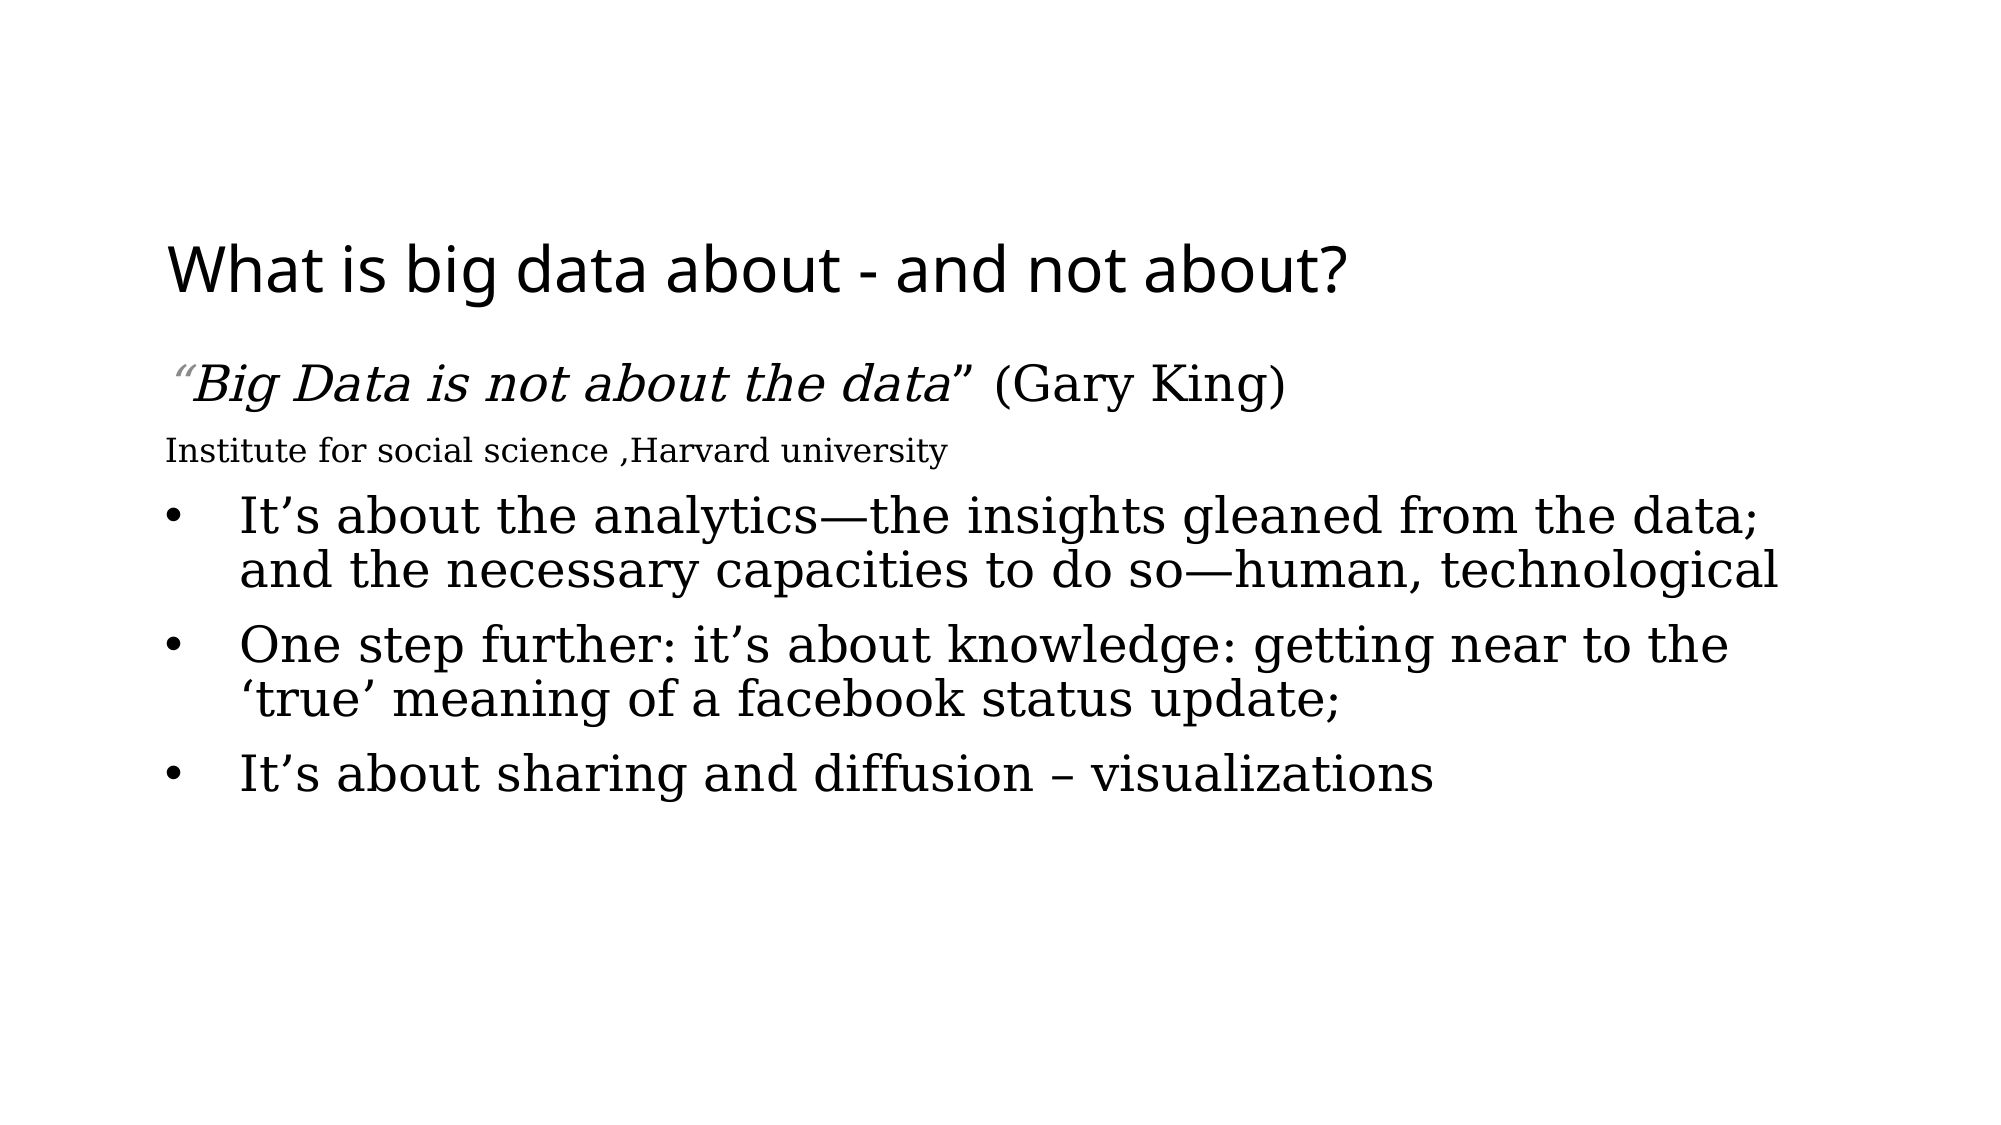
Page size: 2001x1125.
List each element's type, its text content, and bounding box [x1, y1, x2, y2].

title What is big data about - and not about? [152, 227, 1851, 314]
list “Big Data is not about the data” (Gary King) Institute for social science ,Harvard university It’s about the analytics—the insights gleaned from the data; and the necessary capacities to do so—human, technological One step further: it’s about knowledge: getting near to the ‘true’ meaning of a facebook status update; It’s about sharing and diffusion – visualizations [149, 270, 1848, 996]
